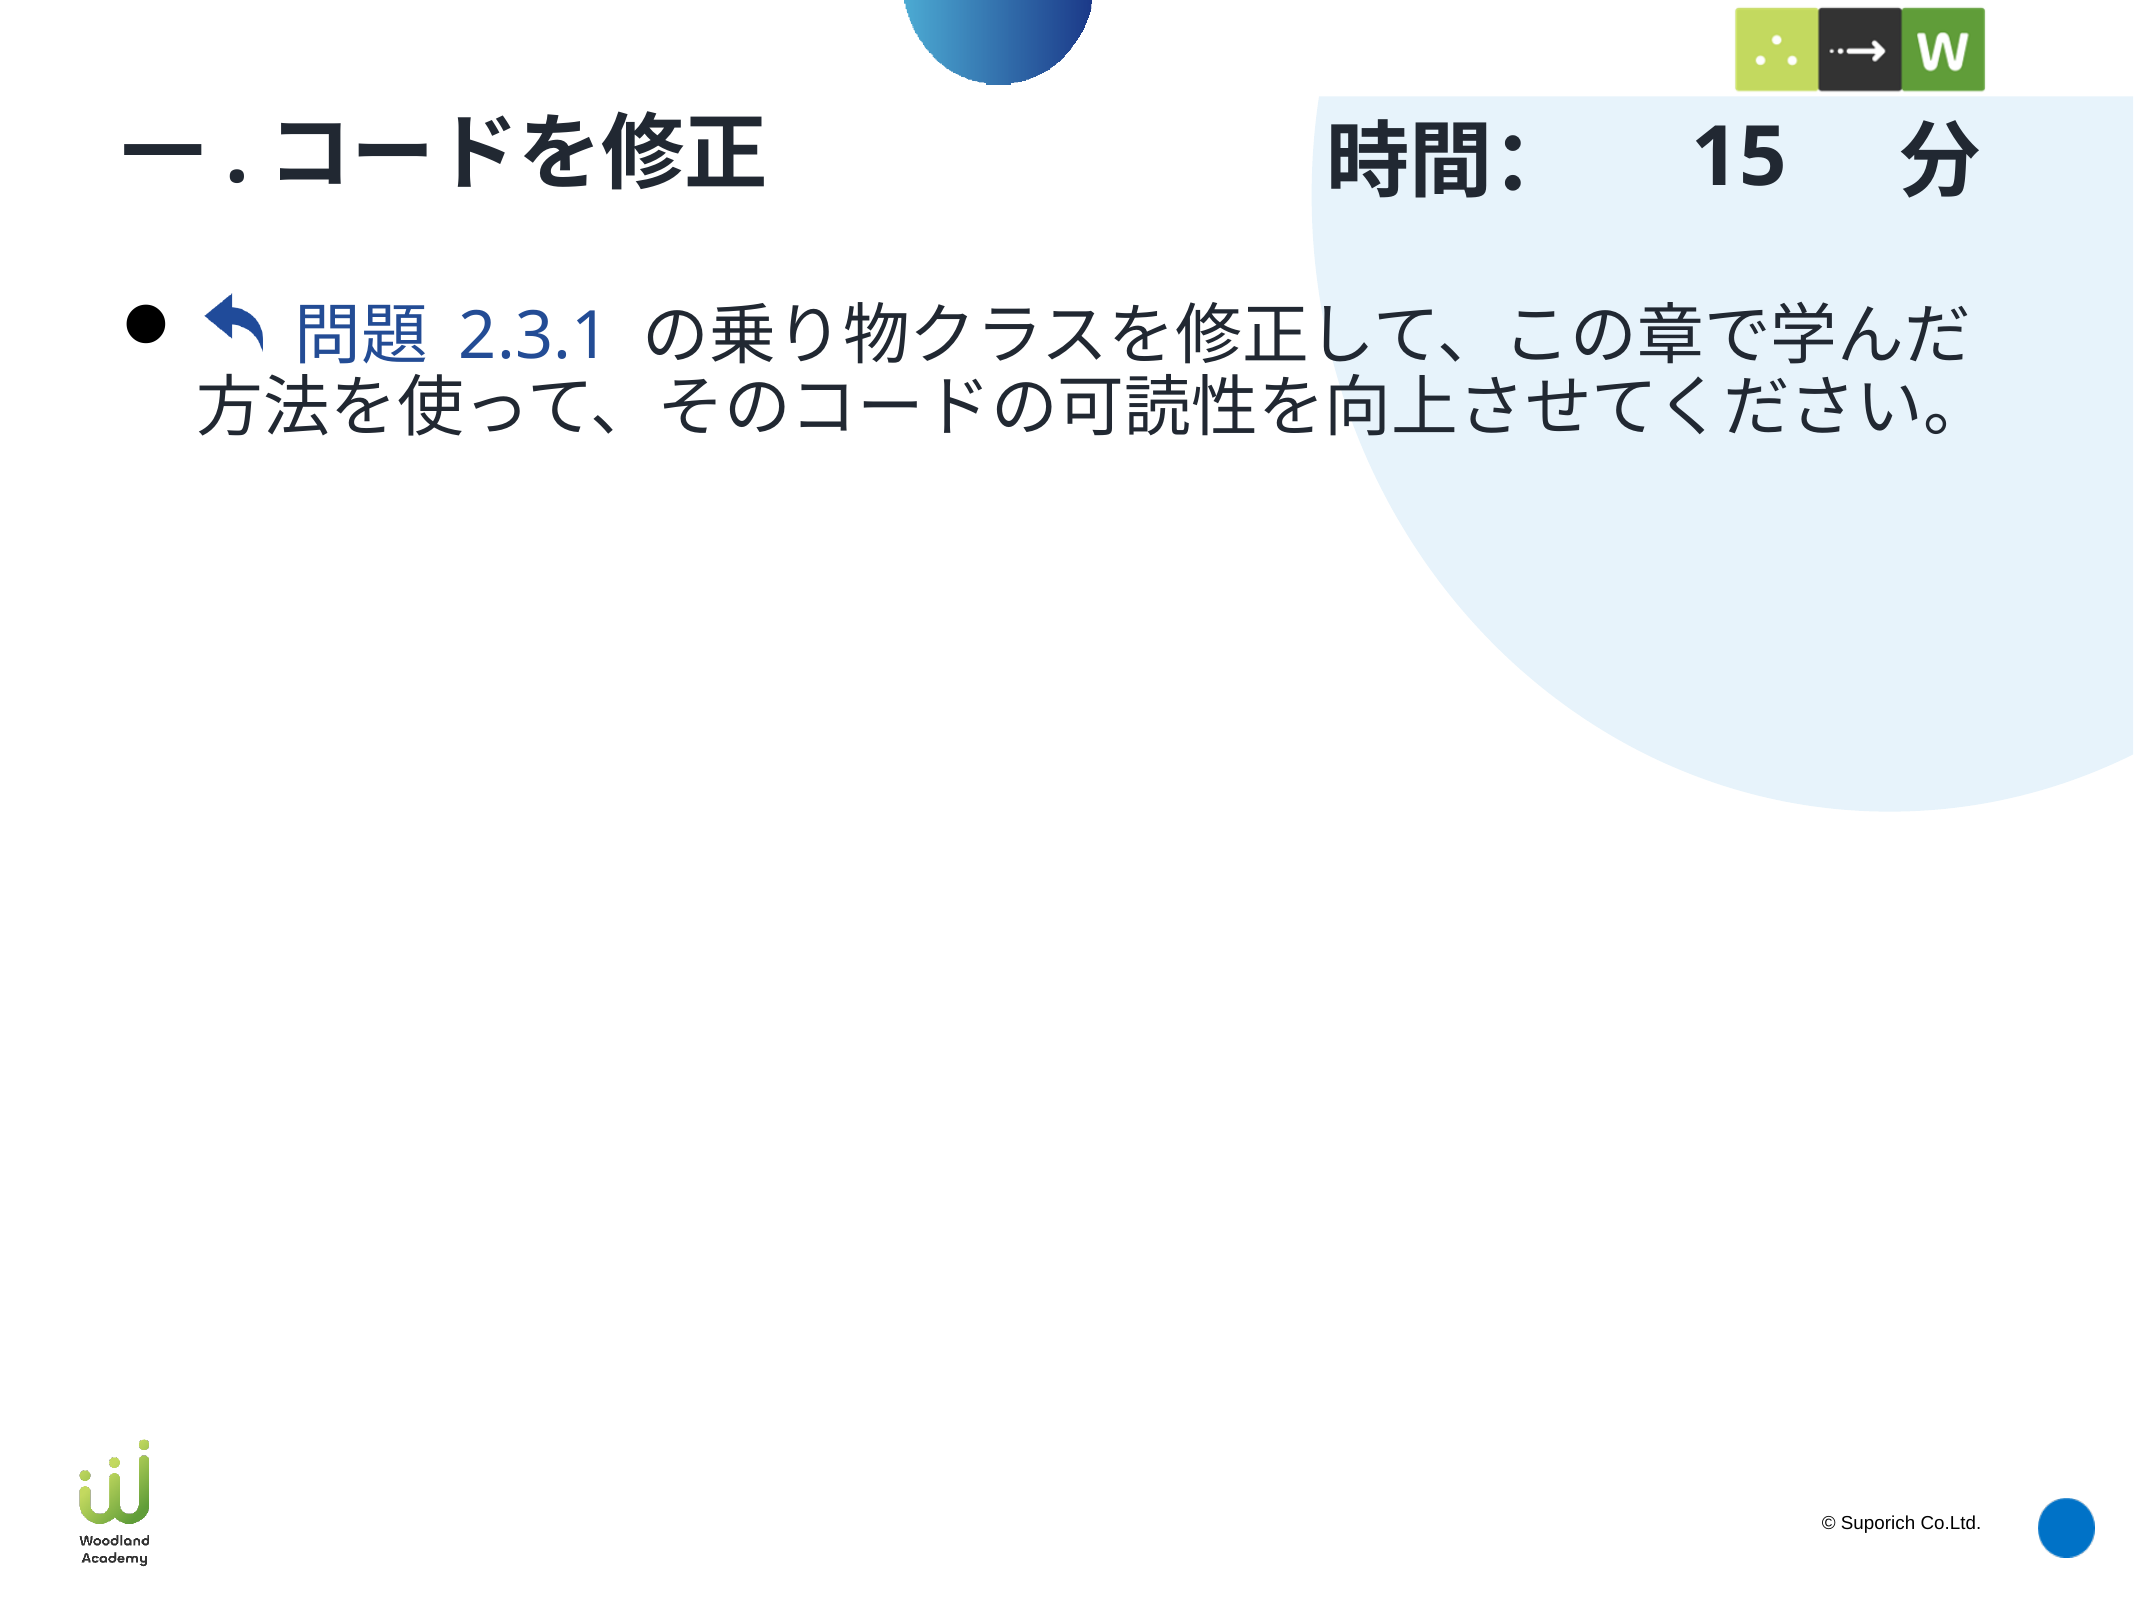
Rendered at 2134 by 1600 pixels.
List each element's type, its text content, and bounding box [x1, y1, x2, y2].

list 問題 2.3.1 の乗り物クラスを修正して、この章で学んだ方法を使って、そのコードの可読性を向上させてください。 [106, 293, 2030, 527]
picture [904, 0, 1092, 85]
picture [204, 293, 263, 352]
picture [1729, 4, 1992, 97]
picture [39, 1404, 199, 1593]
list 15 [1595, 99, 1884, 217]
title 一.コードを修正 [106, 103, 1312, 210]
picture [2038, 1498, 2095, 1558]
